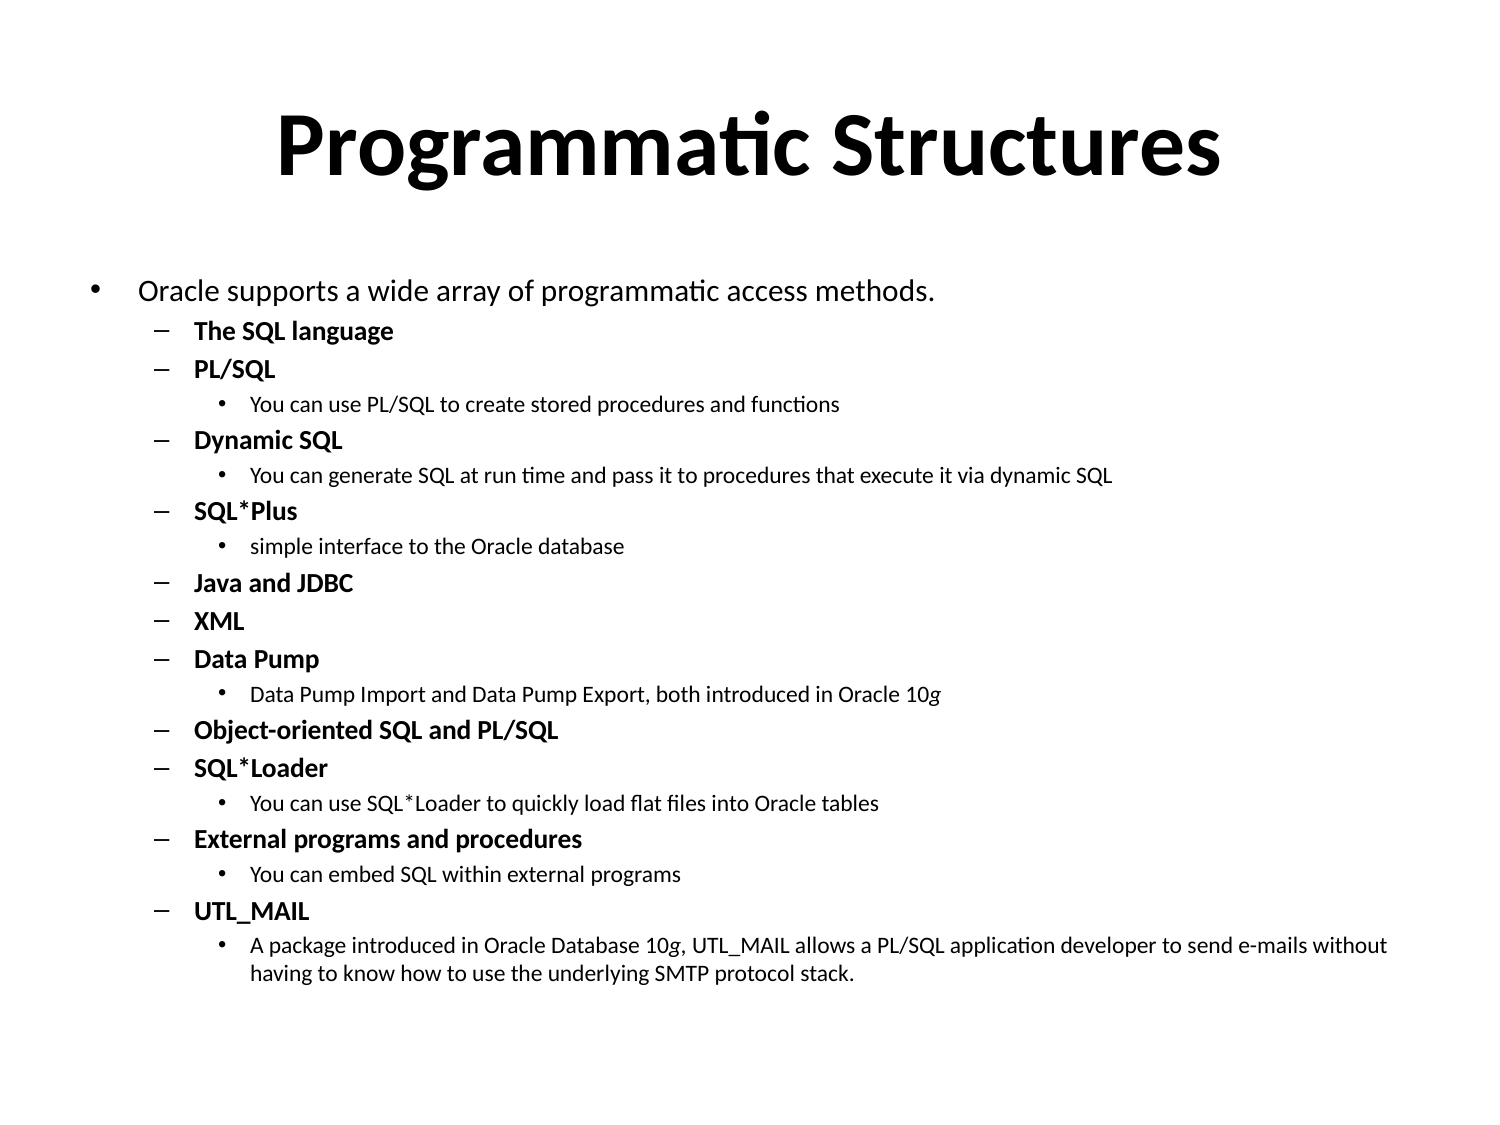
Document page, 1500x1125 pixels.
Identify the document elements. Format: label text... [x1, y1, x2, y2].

title Programmatic Structures [75, 45, 1425, 233]
list Oracle supports a wide array of programmatic access methods. The SQL language PL/SQL You can use PL/SQL to create stored procedures and functions Dynamic SQL You can generate SQL at run time and pass it to procedures that execute it via dynamic SQL SQL*Plus simple interface to the Oracle database Java and JDBC XML Data Pump Data Pump Import and Data Pump Export, both introduced in Oracle 10g Object-oriented SQL and PL/SQL SQL*Loader You can use SQL*Loader to quickly load flat files into Oracle tables External programs and procedures You can embed SQL within external programs UTL_MAIL A package introduced in Oracle Database 10g, UTL_MAIL allows a PL/SQL application developer to send e-mails without having to know how to use the underlying SMTP protocol stack. [75, 262, 1425, 1005]
